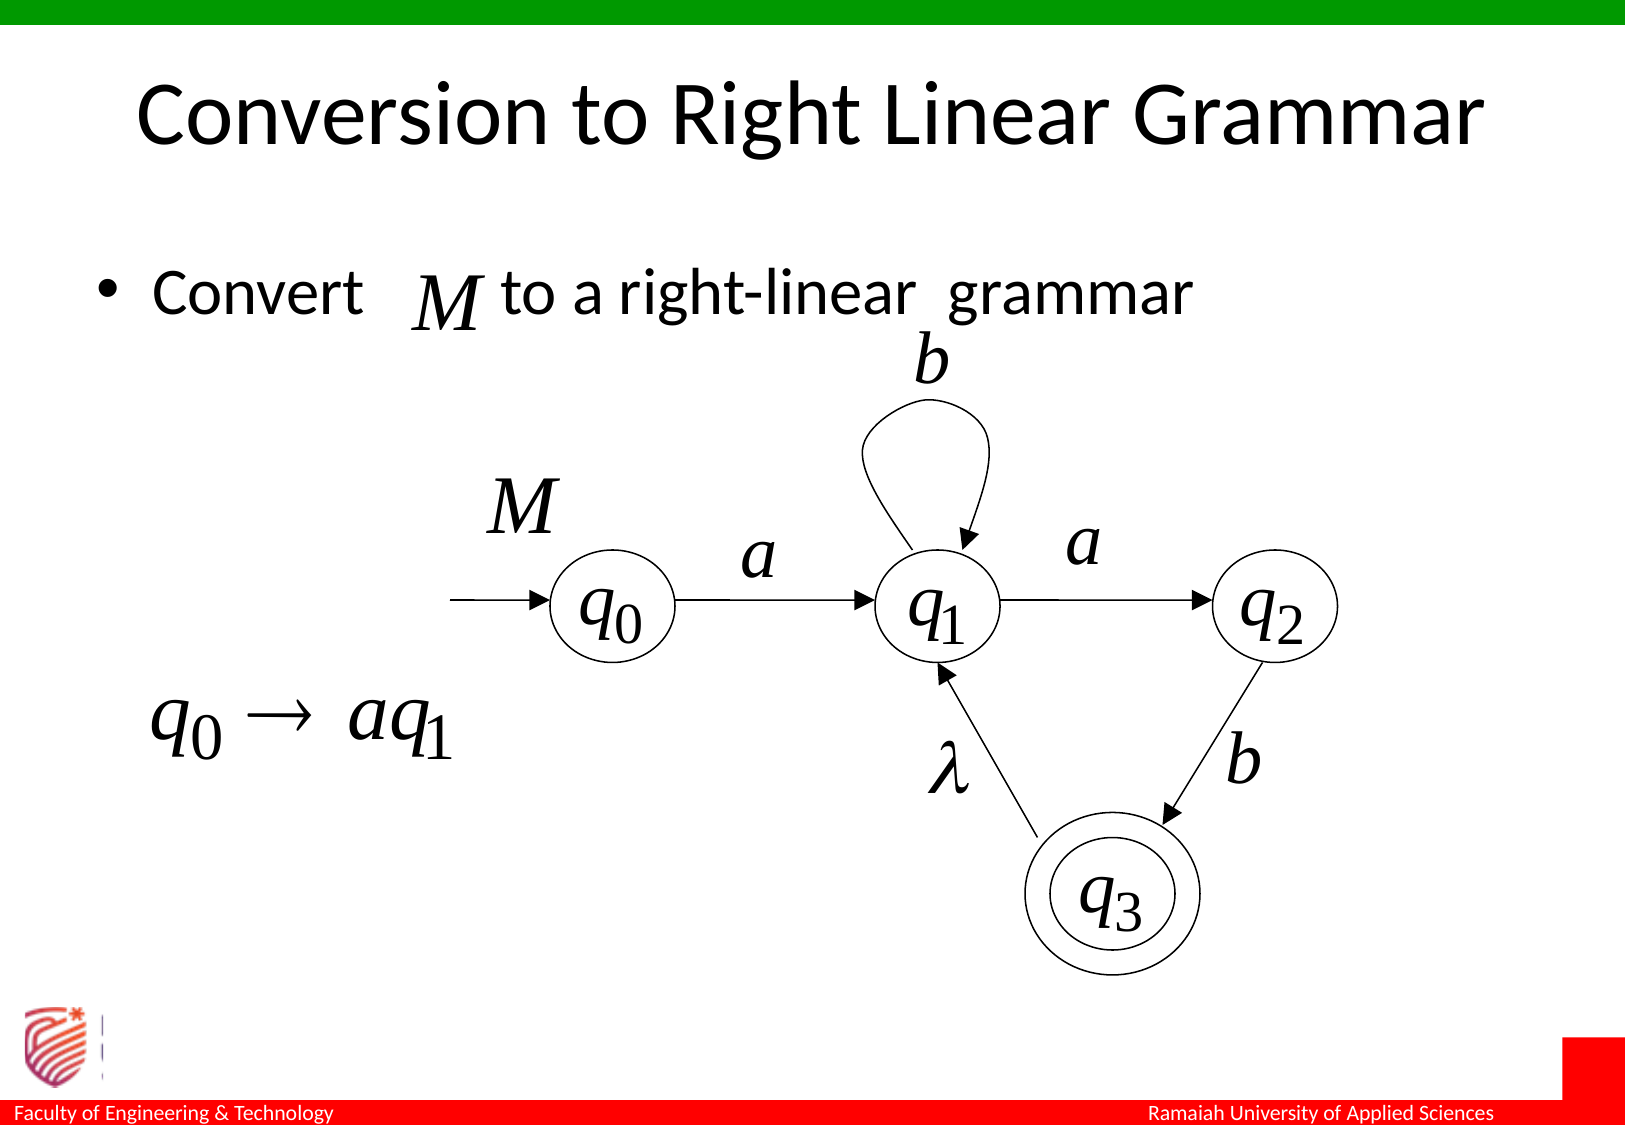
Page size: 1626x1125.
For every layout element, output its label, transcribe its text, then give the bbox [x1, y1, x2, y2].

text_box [146, 670, 444, 767]
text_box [408, 269, 499, 335]
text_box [449, 324, 1338, 976]
picture [24, 1007, 104, 1088]
title Conversion to Right Linear Grammar [81, 45, 1544, 233]
list Convert to a right-linear grammar [81, 240, 1544, 983]
